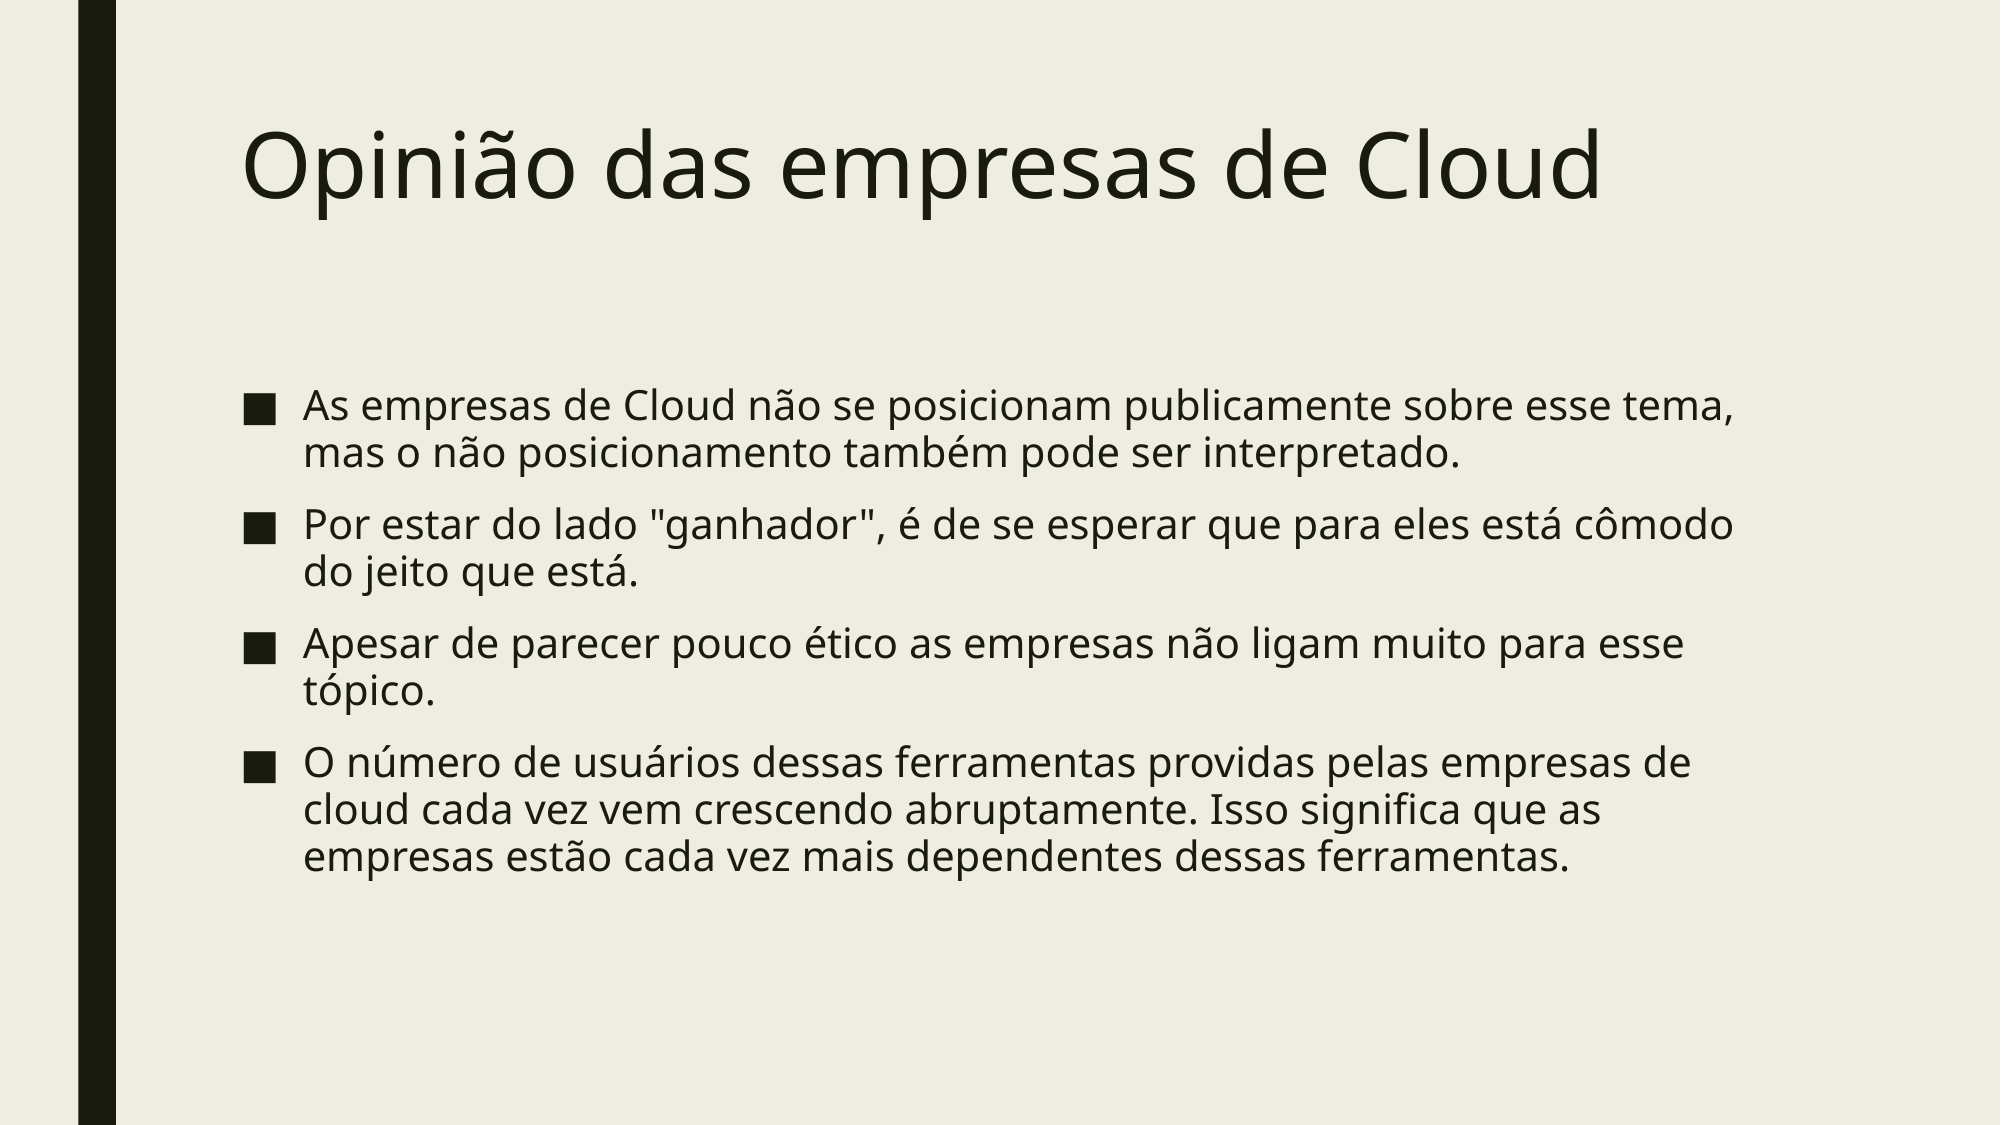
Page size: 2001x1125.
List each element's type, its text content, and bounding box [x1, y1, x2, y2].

title Opinião das empresas de Cloud [225, 112, 1800, 357]
list As empresas de Cloud não se posicionam publicamente sobre esse tema, mas o não posicionamento também pode ser interpretado. Por estar do lado "ganhador", é de se esperar que para eles está cômodo do jeito que está. Apesar de parecer pouco ético as empresas não ligam muito para esse tópico. O número de usuários dessas ferramentas providas pelas empresas de cloud cada vez vem crescendo abruptamente. Isso significa que as empresas estão cada vez mais dependentes dessas ferramentas. [225, 375, 1800, 963]
